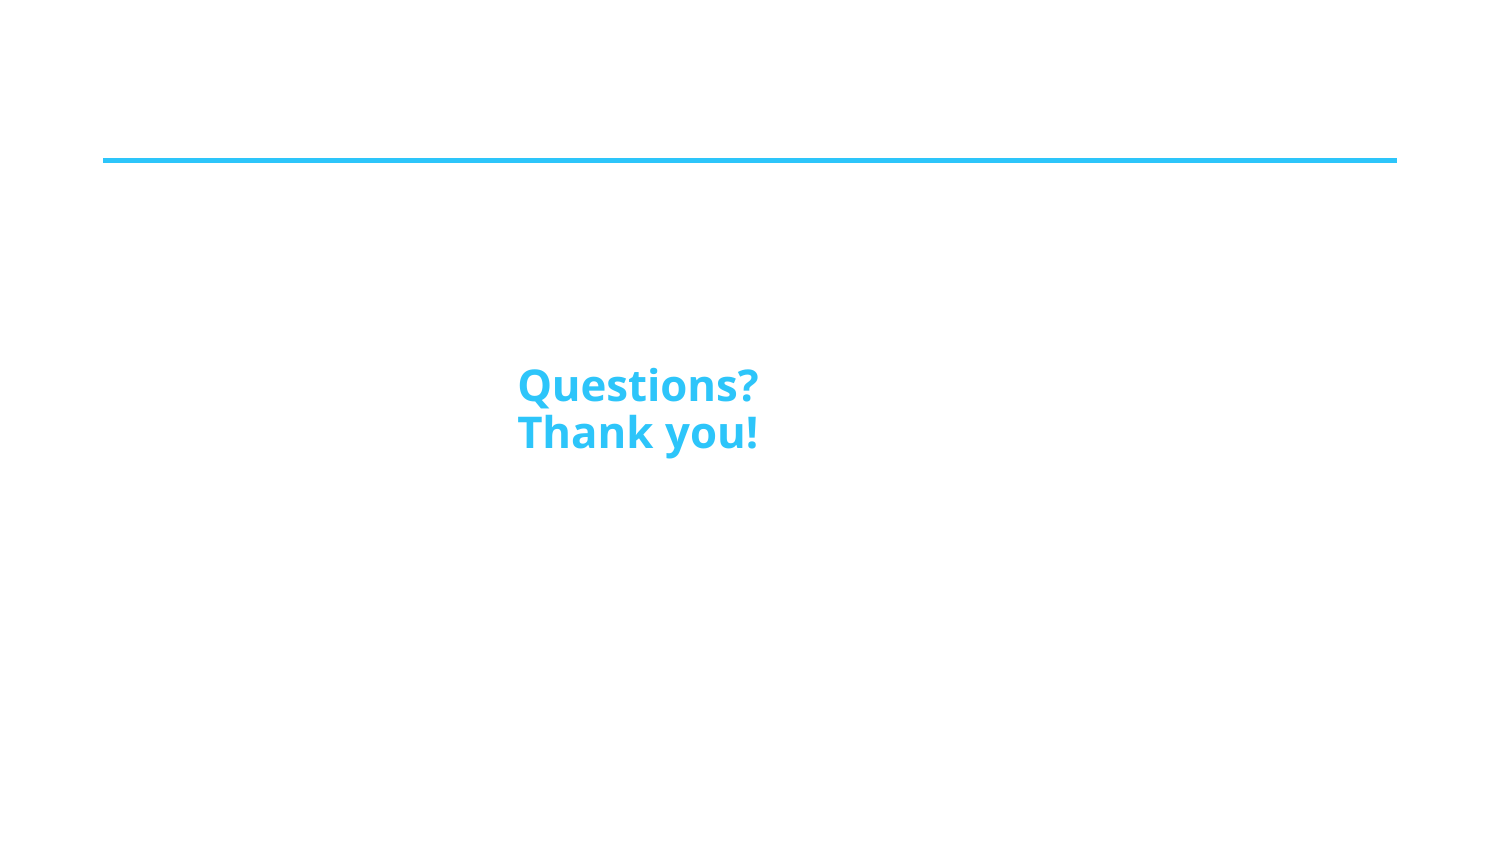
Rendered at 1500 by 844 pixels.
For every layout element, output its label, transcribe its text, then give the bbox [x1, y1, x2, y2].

title Questions? Thank you! [506, 329, 994, 493]
